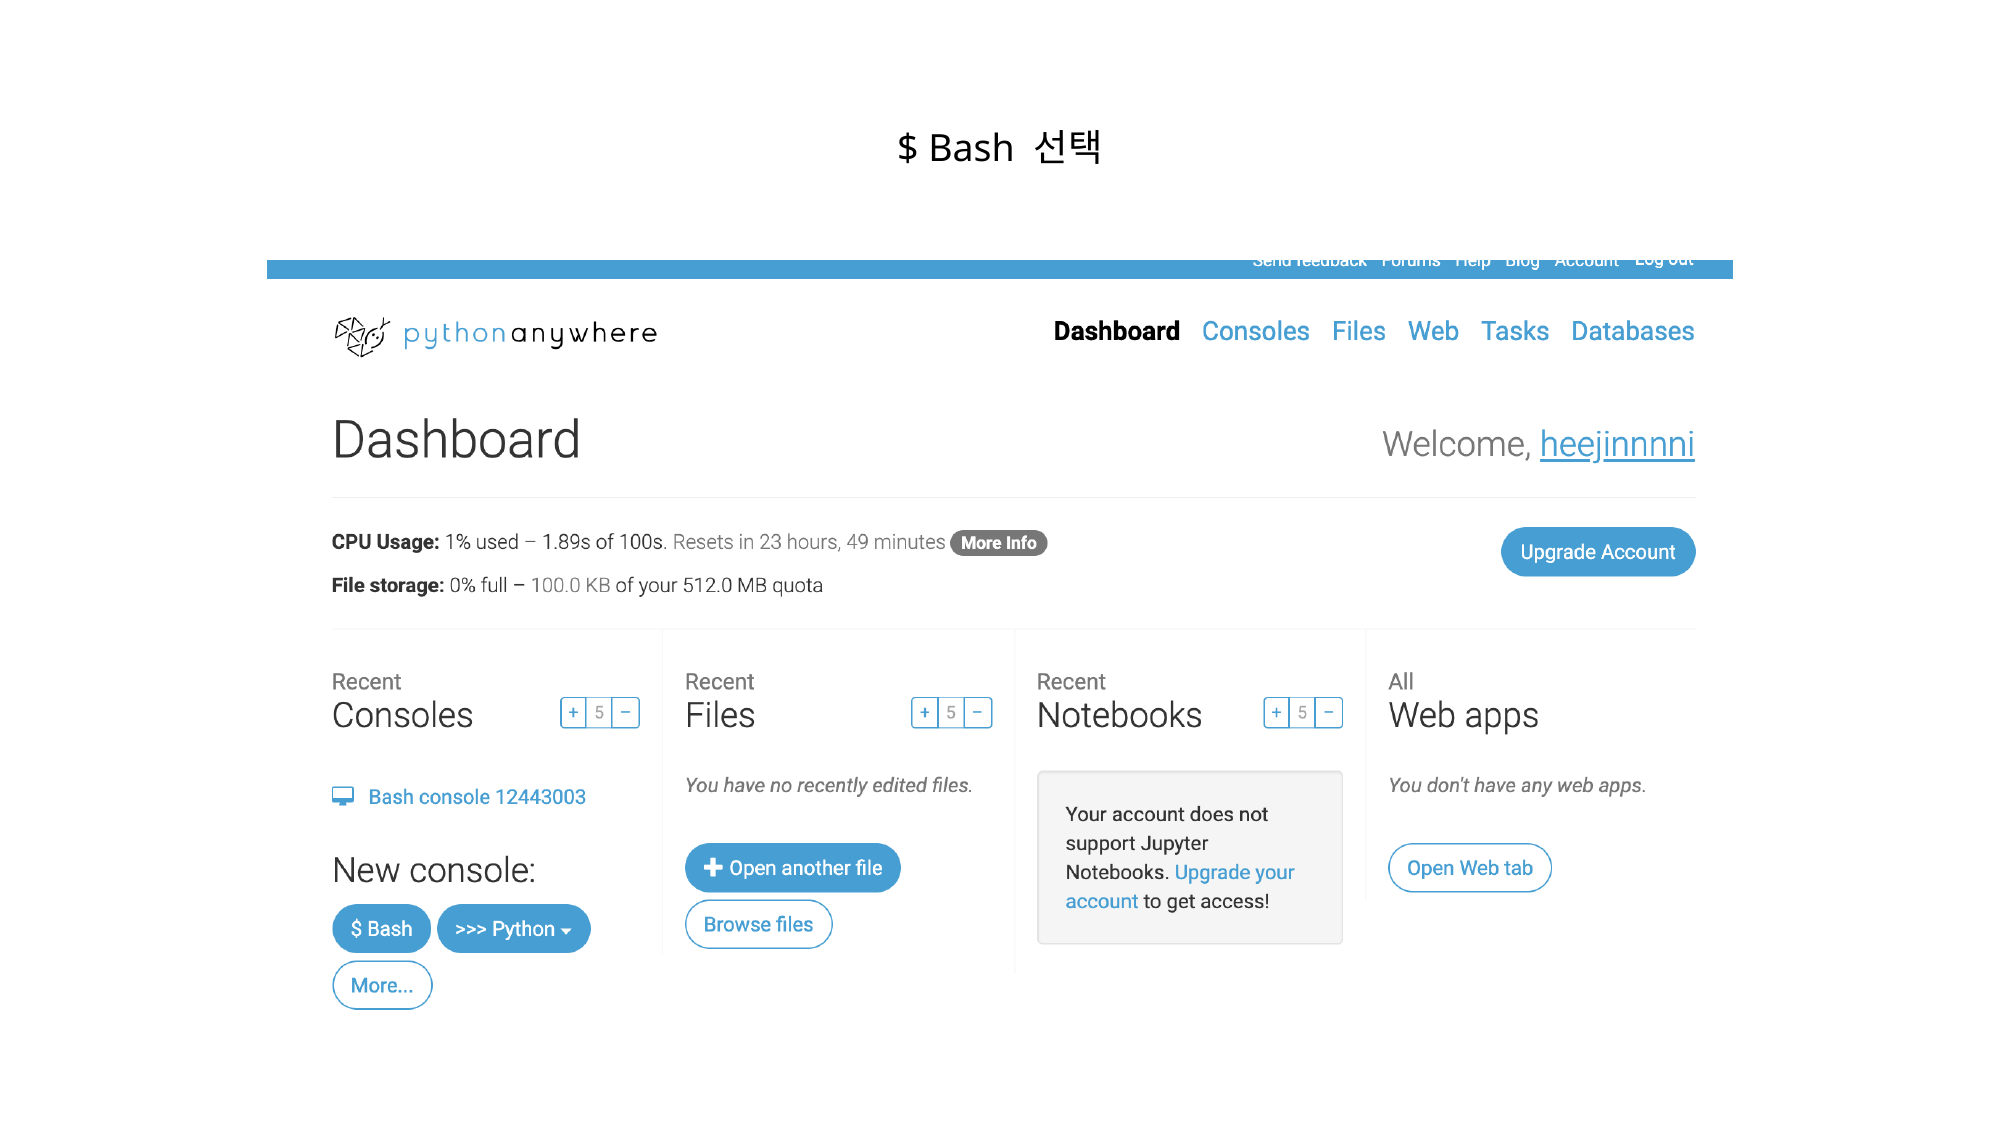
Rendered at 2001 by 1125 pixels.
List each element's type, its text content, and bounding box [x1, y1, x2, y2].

text_box $ Bash 선택 [882, 116, 1118, 177]
picture [267, 260, 1733, 1079]
